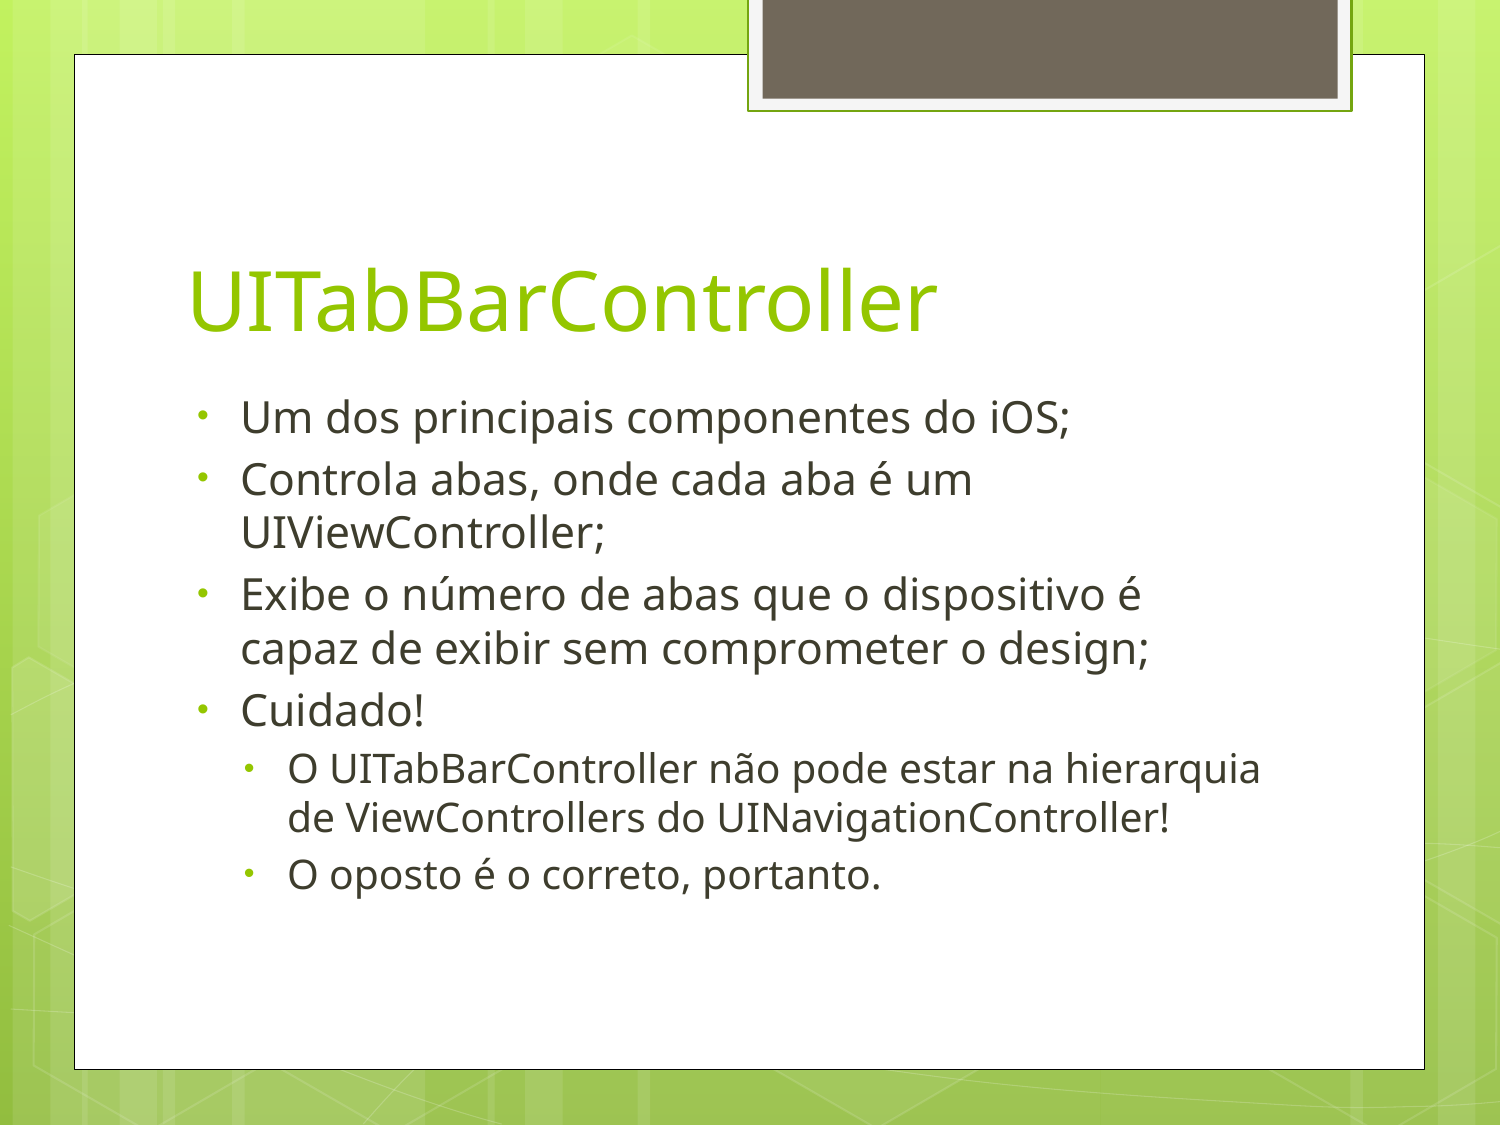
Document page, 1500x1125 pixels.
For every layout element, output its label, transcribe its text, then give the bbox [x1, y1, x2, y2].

list Um dos principais componentes do iOS; Controla abas, onde cada aba é um UIViewController; Exibe o número de abas que o dispositivo é capaz de exibir sem comprometer o design; Cuidado! O UITabBarController não pode estar na hierarquia de ViewControllers do UINavigationController! O oposto é o correto, portanto. [171, 381, 1283, 957]
title UITabBarController [171, 168, 1324, 357]
